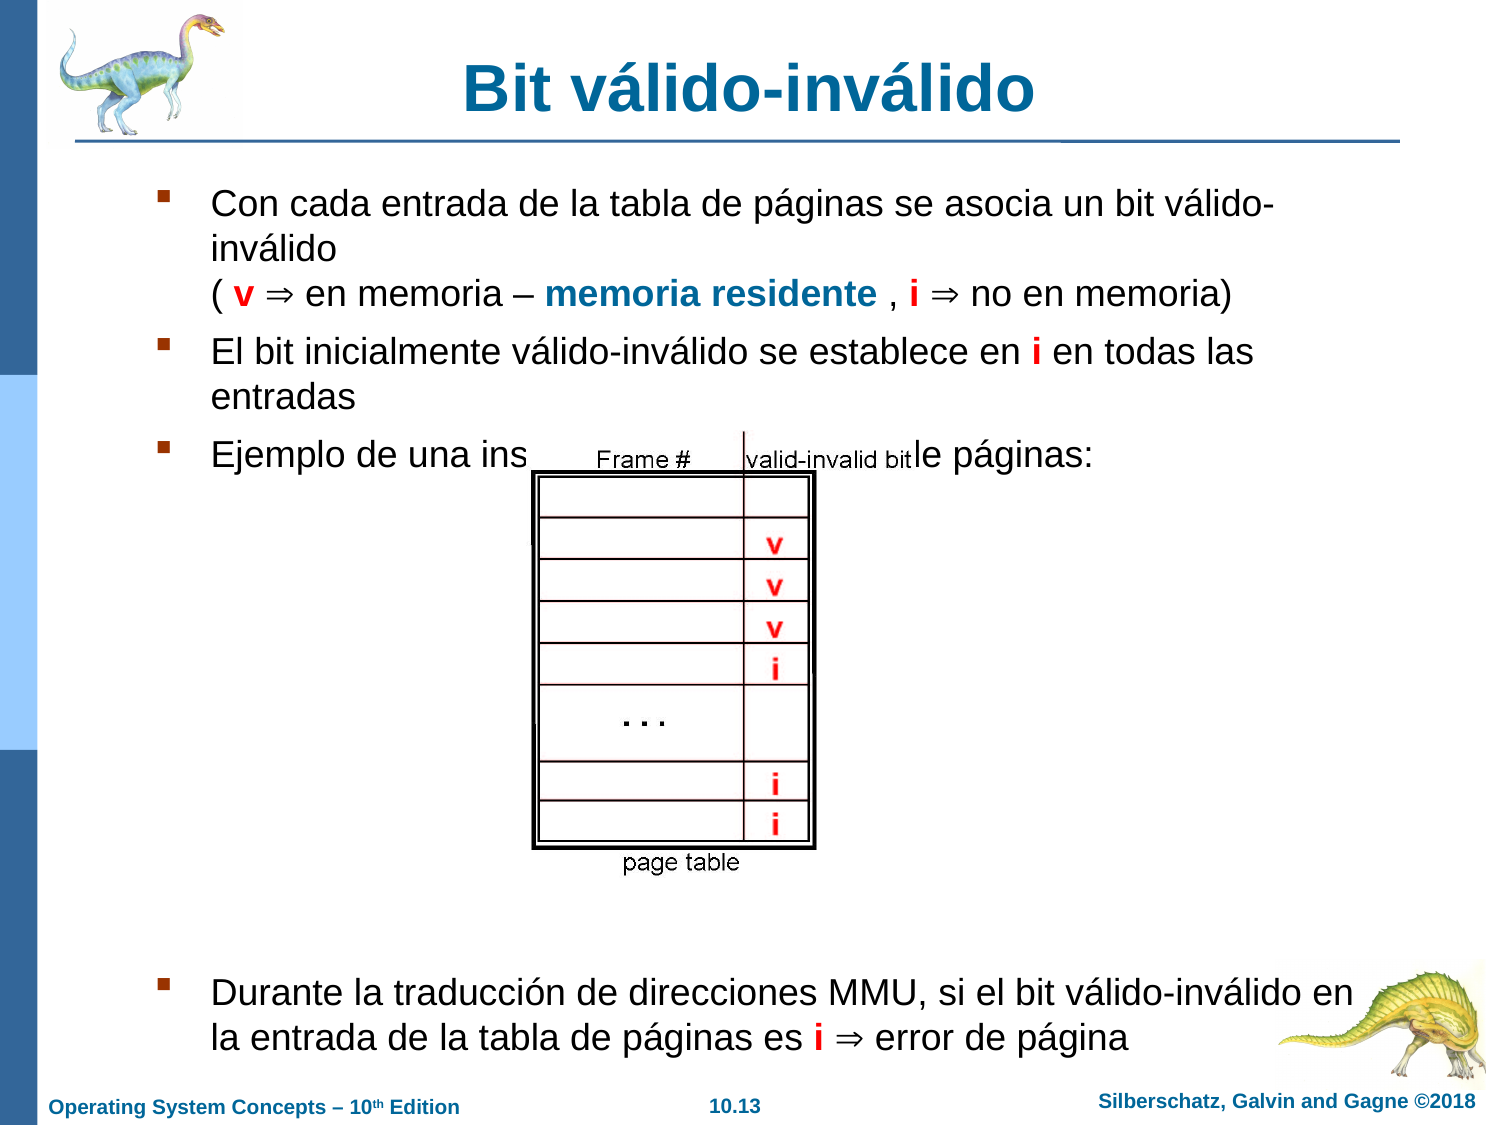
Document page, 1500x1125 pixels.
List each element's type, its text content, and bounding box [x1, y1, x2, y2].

picture [526, 430, 916, 880]
picture [1275, 959, 1486, 1090]
picture [46, 0, 243, 149]
list Con cada entrada de la tabla de páginas se asocia un bit válido-inválido ( v  en memoria – memoria residente , i  no en memoria) El bit inicialmente válido-inválido se establece en i en todas las entradas Ejemplo de una instantánea de una tabla de páginas: Durante la traducción de direcciones MMU, si el bit válido-inválido en la entrada de la tabla de páginas es i  error de página [139, 171, 1401, 1070]
title Bit válido-inválido [75, 38, 1425, 133]
